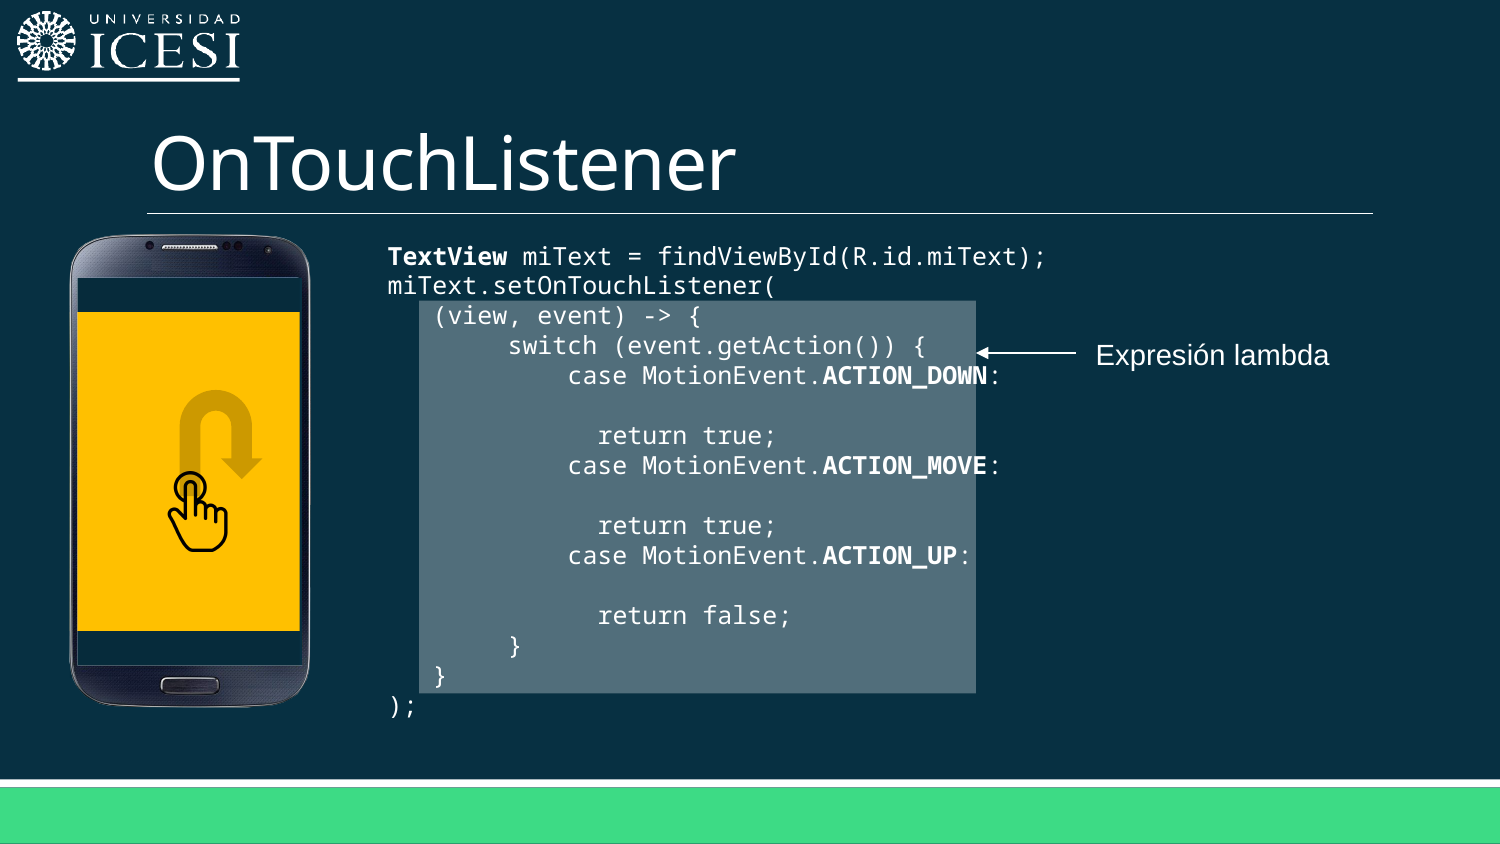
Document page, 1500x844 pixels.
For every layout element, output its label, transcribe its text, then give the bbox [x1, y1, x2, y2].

text_box Expresión lambda [1080, 329, 1483, 380]
picture [28, 221, 338, 726]
title OnTouchListener [135, 35, 1373, 214]
text_box TextView miText = findViewById(R.id.miText); miText.setOnTouchListener( (view, event) -> { switch (event.getAction()) { case MotionEvent.ACTION_DOWN: return true; case MotionEvent.ACTION_MOVE: return true; case MotionEvent.ACTION_UP: return false; } } ); [372, 232, 1378, 727]
text_box [418, 299, 977, 695]
picture [17, 11, 241, 82]
